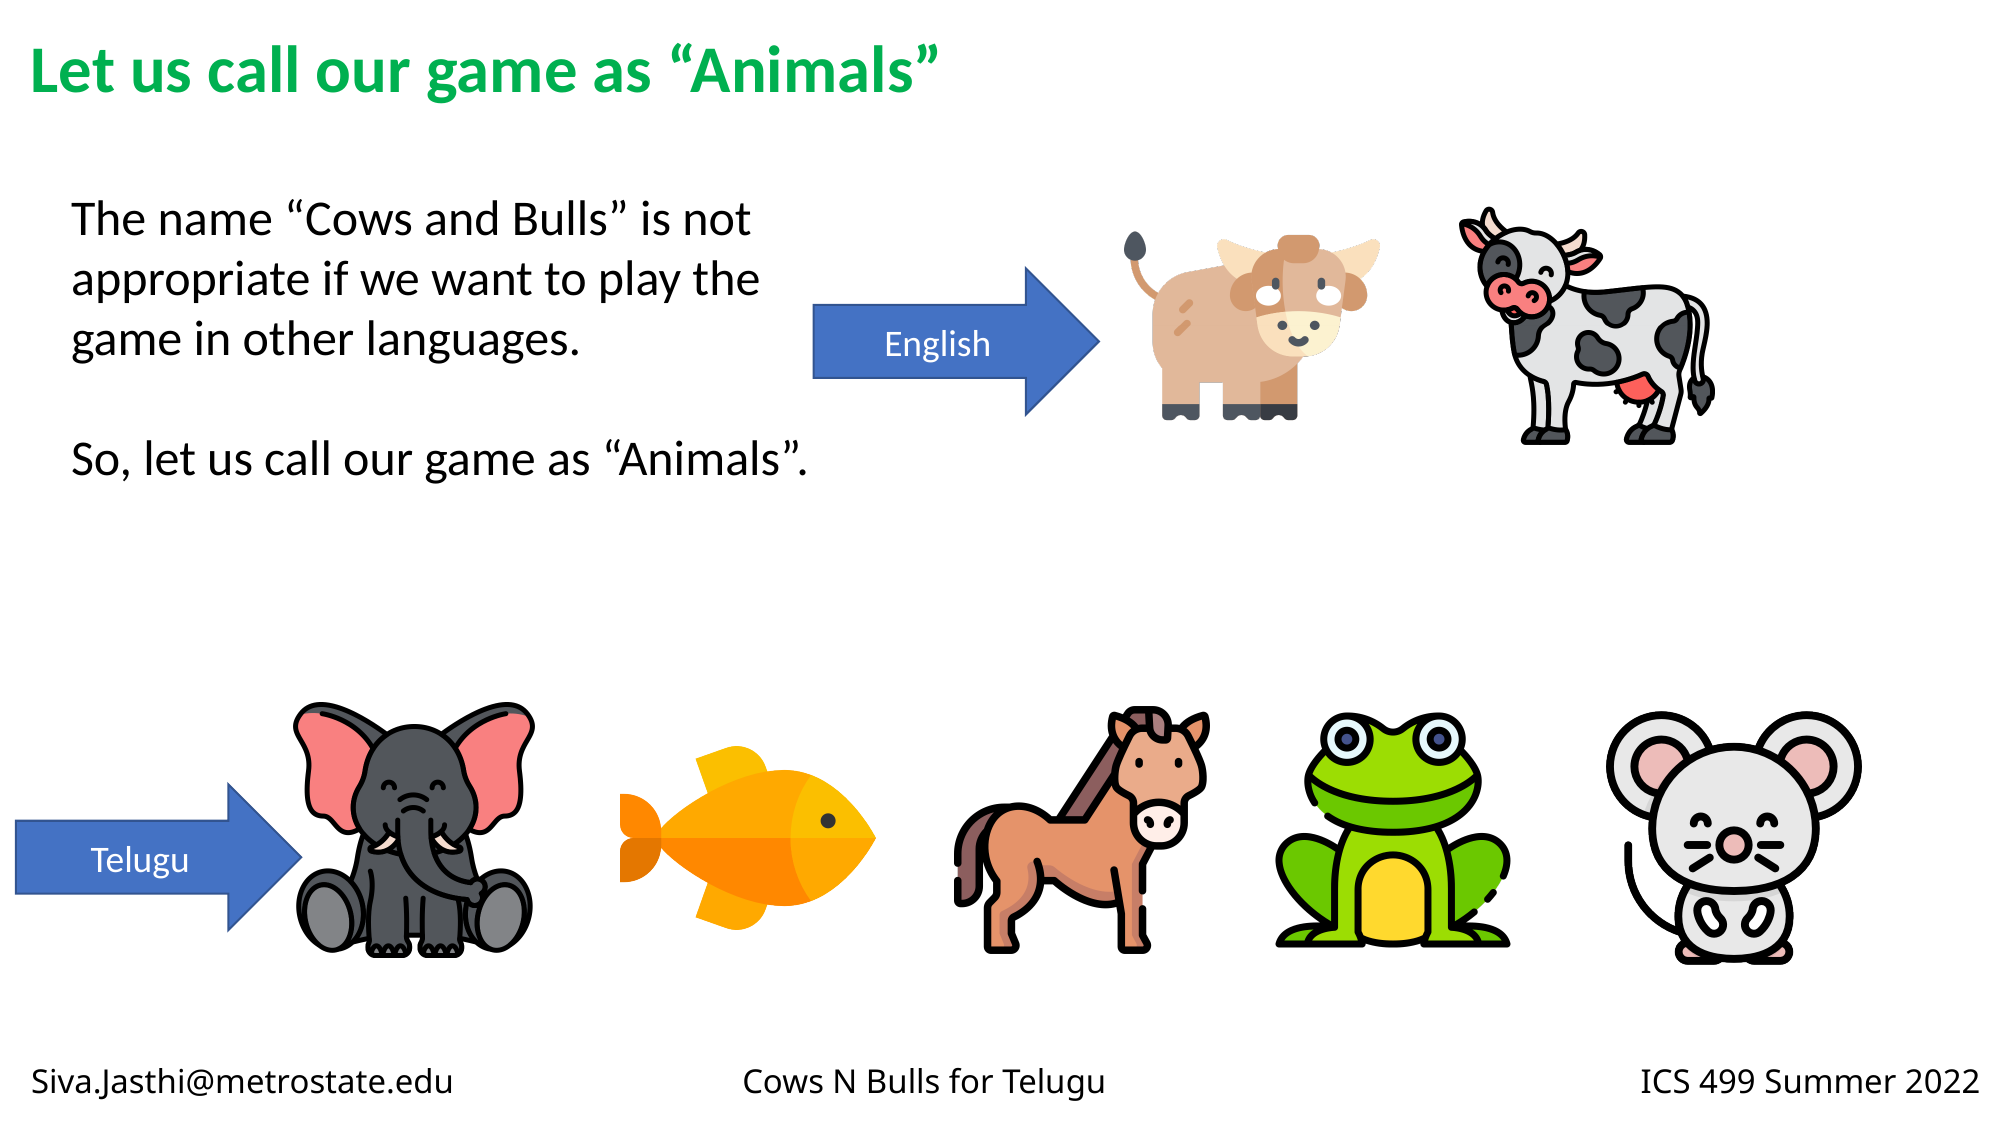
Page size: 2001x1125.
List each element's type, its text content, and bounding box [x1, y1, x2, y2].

text_box Siva.Jasthi@metrostate.edu Cows N Bulls for Telugu ICS 499 Summer 2022 [15, 1040, 2000, 1125]
picture [620, 710, 876, 966]
picture [1459, 197, 1715, 453]
text_box The name “Cows and Bulls” is not appropriate if we want to play the game in other languages. So, let us call our game as “Animals”. [0, 178, 876, 493]
text_box Telugu [14, 781, 286, 933]
picture [954, 702, 1210, 958]
text_box English [812, 265, 1101, 417]
picture [286, 702, 542, 958]
picture [1606, 710, 1862, 966]
picture [1124, 197, 1380, 453]
text_box Let us call our game as “Animals” [15, 18, 1339, 114]
picture [1265, 702, 1521, 958]
